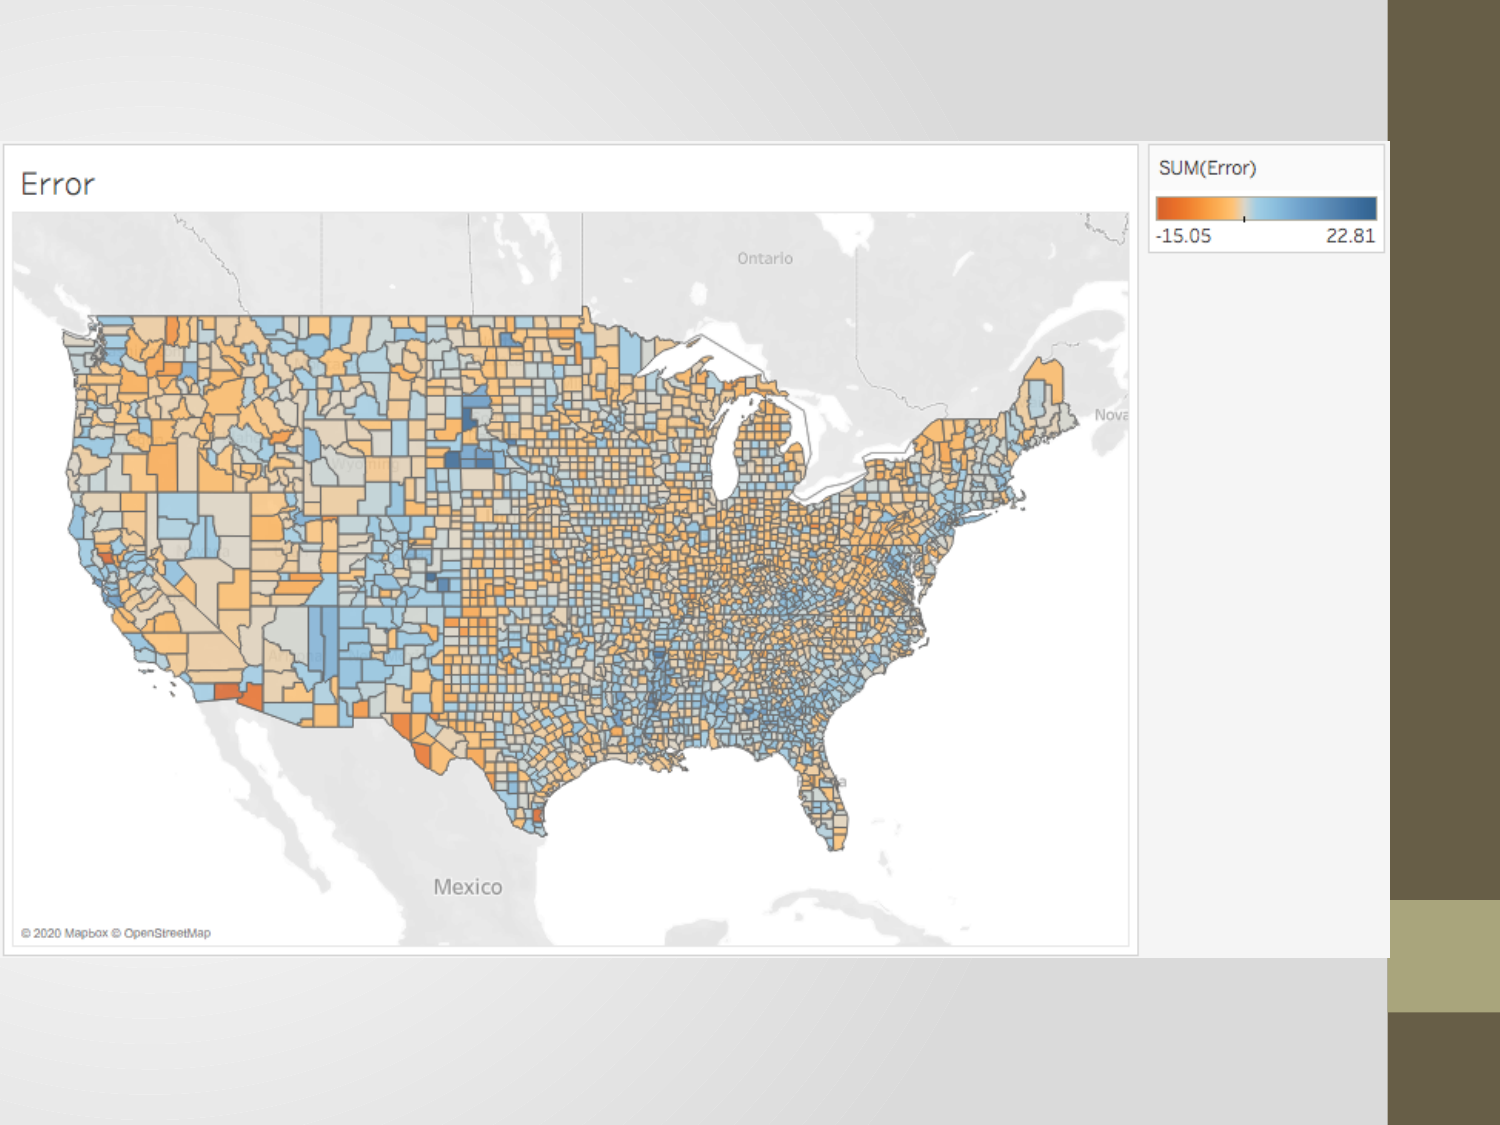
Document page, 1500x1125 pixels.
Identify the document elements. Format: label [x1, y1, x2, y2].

picture [0, 141, 1391, 959]
